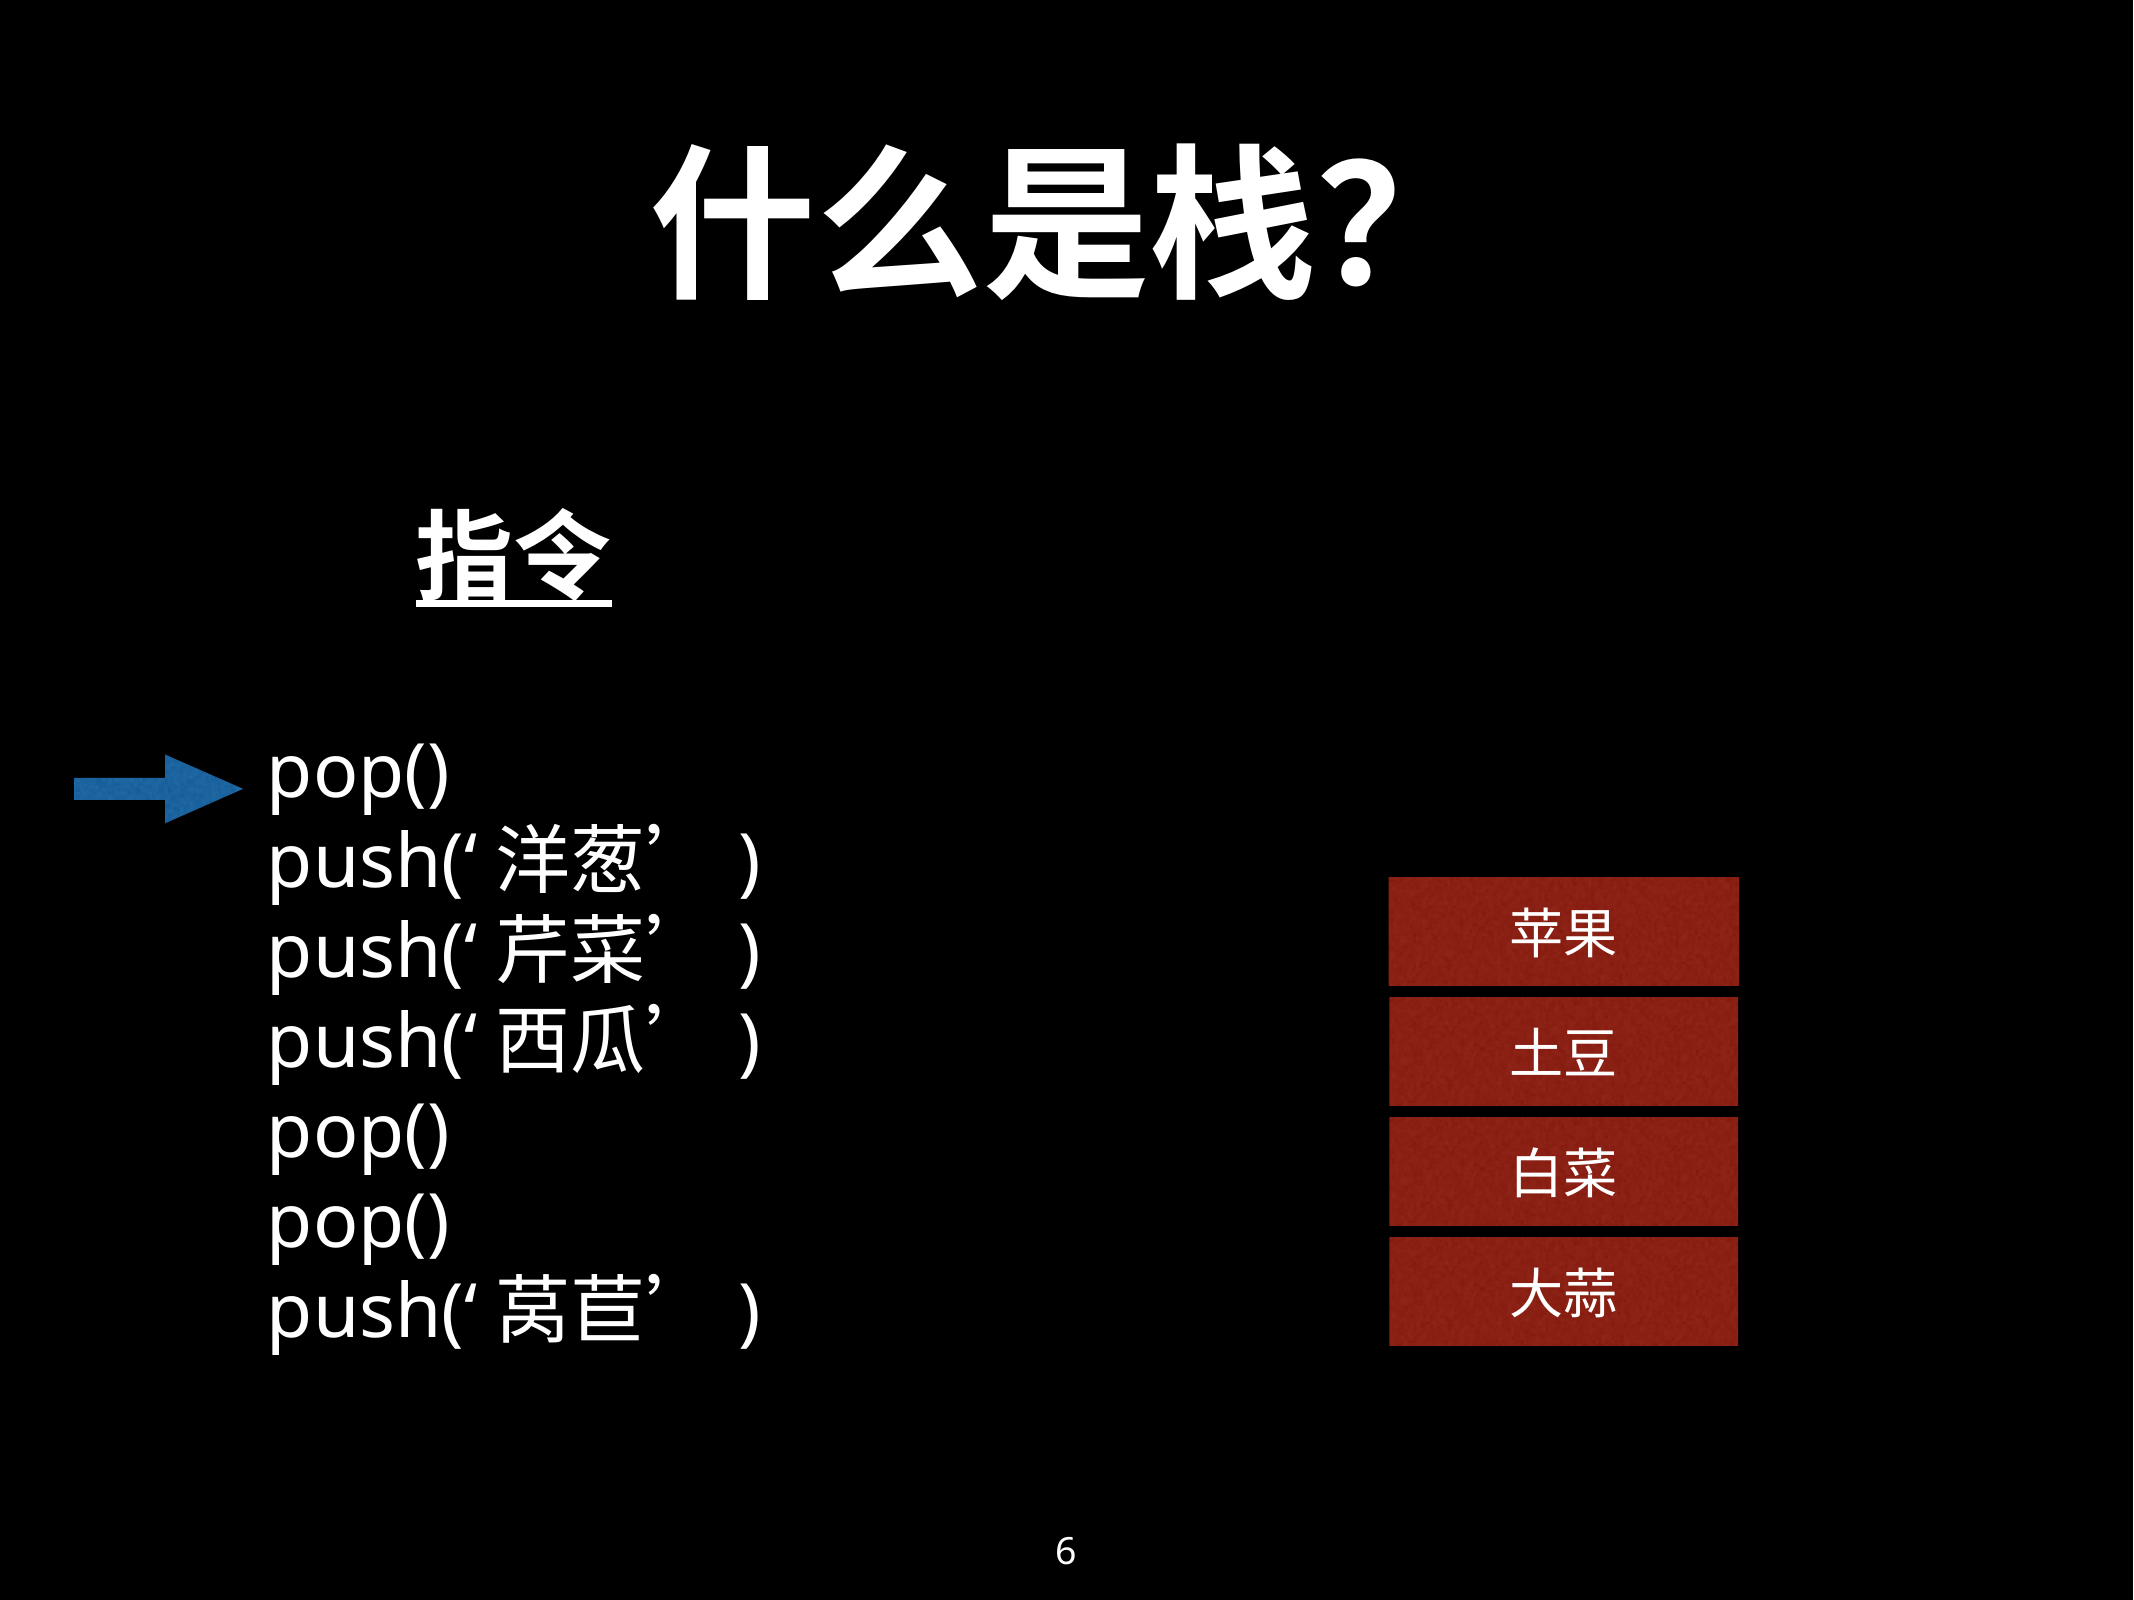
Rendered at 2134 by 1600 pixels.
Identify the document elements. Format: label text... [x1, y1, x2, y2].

title 什么是栈？ [155, 41, 1978, 397]
text_box 指令 [407, 486, 621, 621]
text_box 白菜 [1389, 1117, 1739, 1226]
text_box pop() push(‘洋葱’) push(‘芹菜’) push(‘西瓜’) pop() pop() push(‘莴苣’) [258, 714, 770, 1361]
slide_number 6 [1034, 1518, 1097, 1582]
text_box 大蒜 [1389, 1237, 1739, 1346]
text_box [74, 754, 244, 824]
text_box 苹果 [1388, 877, 1740, 986]
text_box 土豆 [1389, 997, 1739, 1106]
